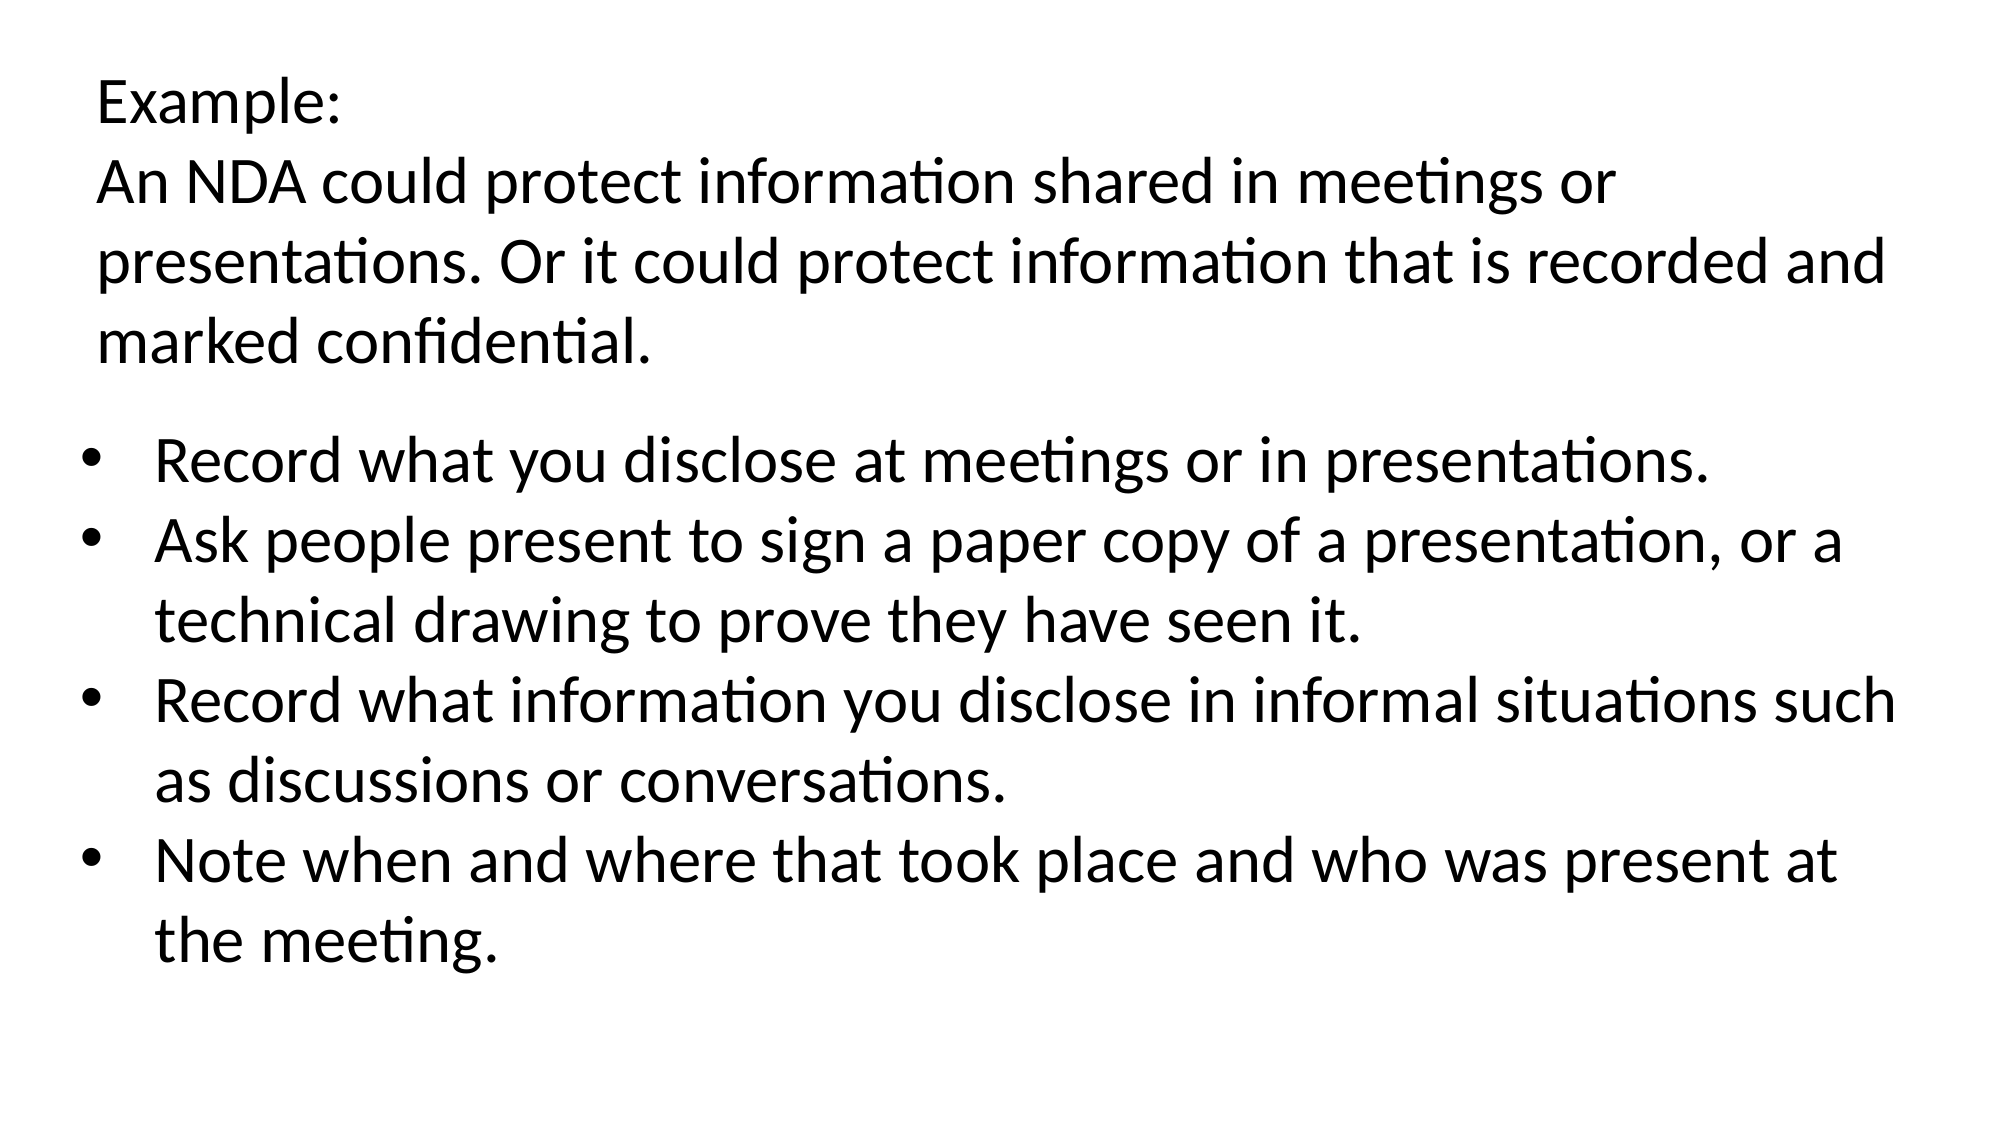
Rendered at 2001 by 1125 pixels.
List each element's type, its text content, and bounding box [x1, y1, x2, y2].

text_box Record what you disclose at meetings or in presentations. Ask people present to sign a paper copy of a presentation, or a technical drawing to prove they have seen it. Record what information you disclose in informal situations such as discussions or conversations. Note when and where that took place and who was present at the meeting. [65, 408, 1935, 984]
text_box Example: An NDA could protect information shared in meetings or presentations. Or it could protect information that is recorded and marked confidential. [82, 49, 1918, 385]
